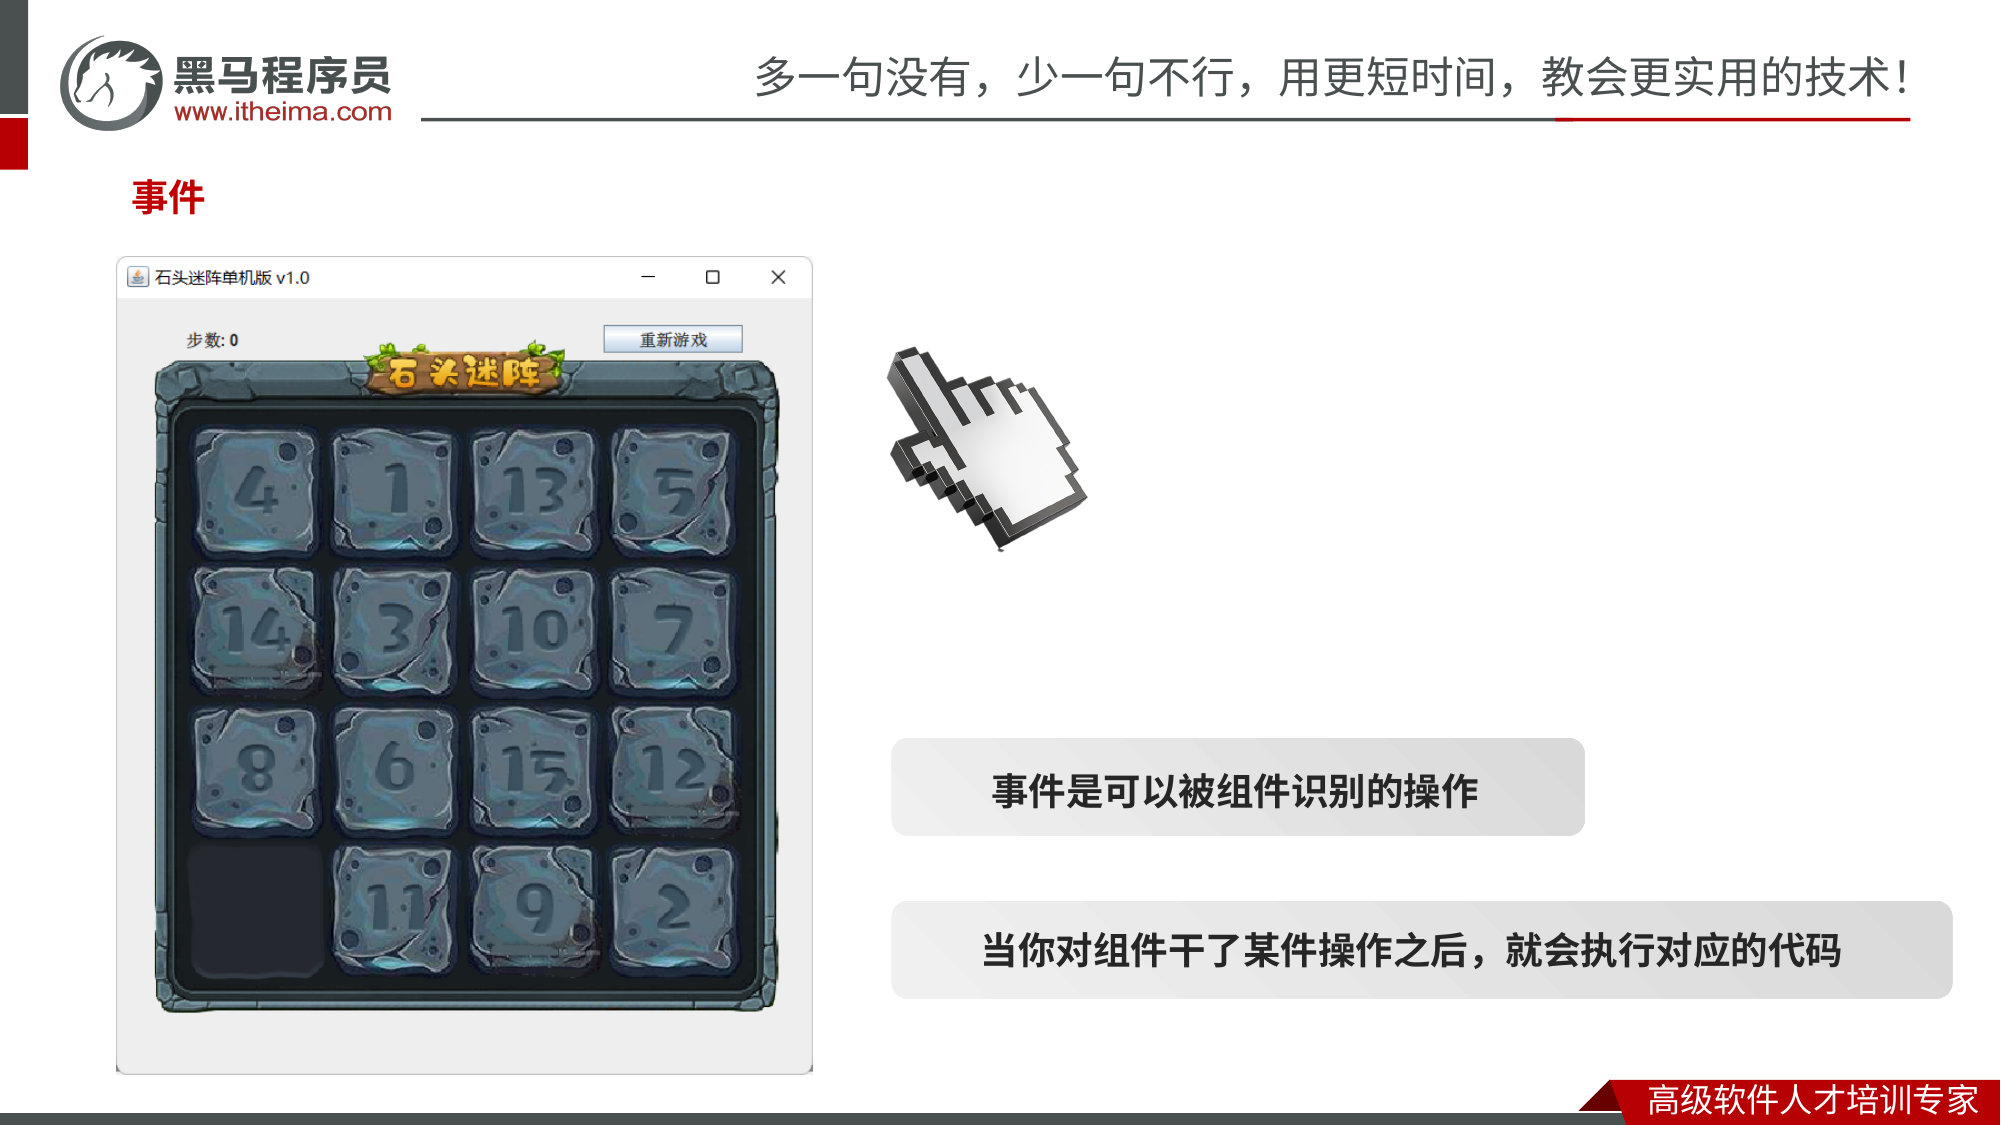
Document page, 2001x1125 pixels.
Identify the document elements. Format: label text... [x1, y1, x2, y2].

picture [859, 337, 1117, 595]
picture [116, 256, 813, 1075]
text_box 事件 [116, 154, 1880, 239]
picture [14, 0, 453, 179]
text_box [891, 737, 1585, 836]
title [116, 40, 1556, 125]
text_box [891, 900, 1953, 999]
